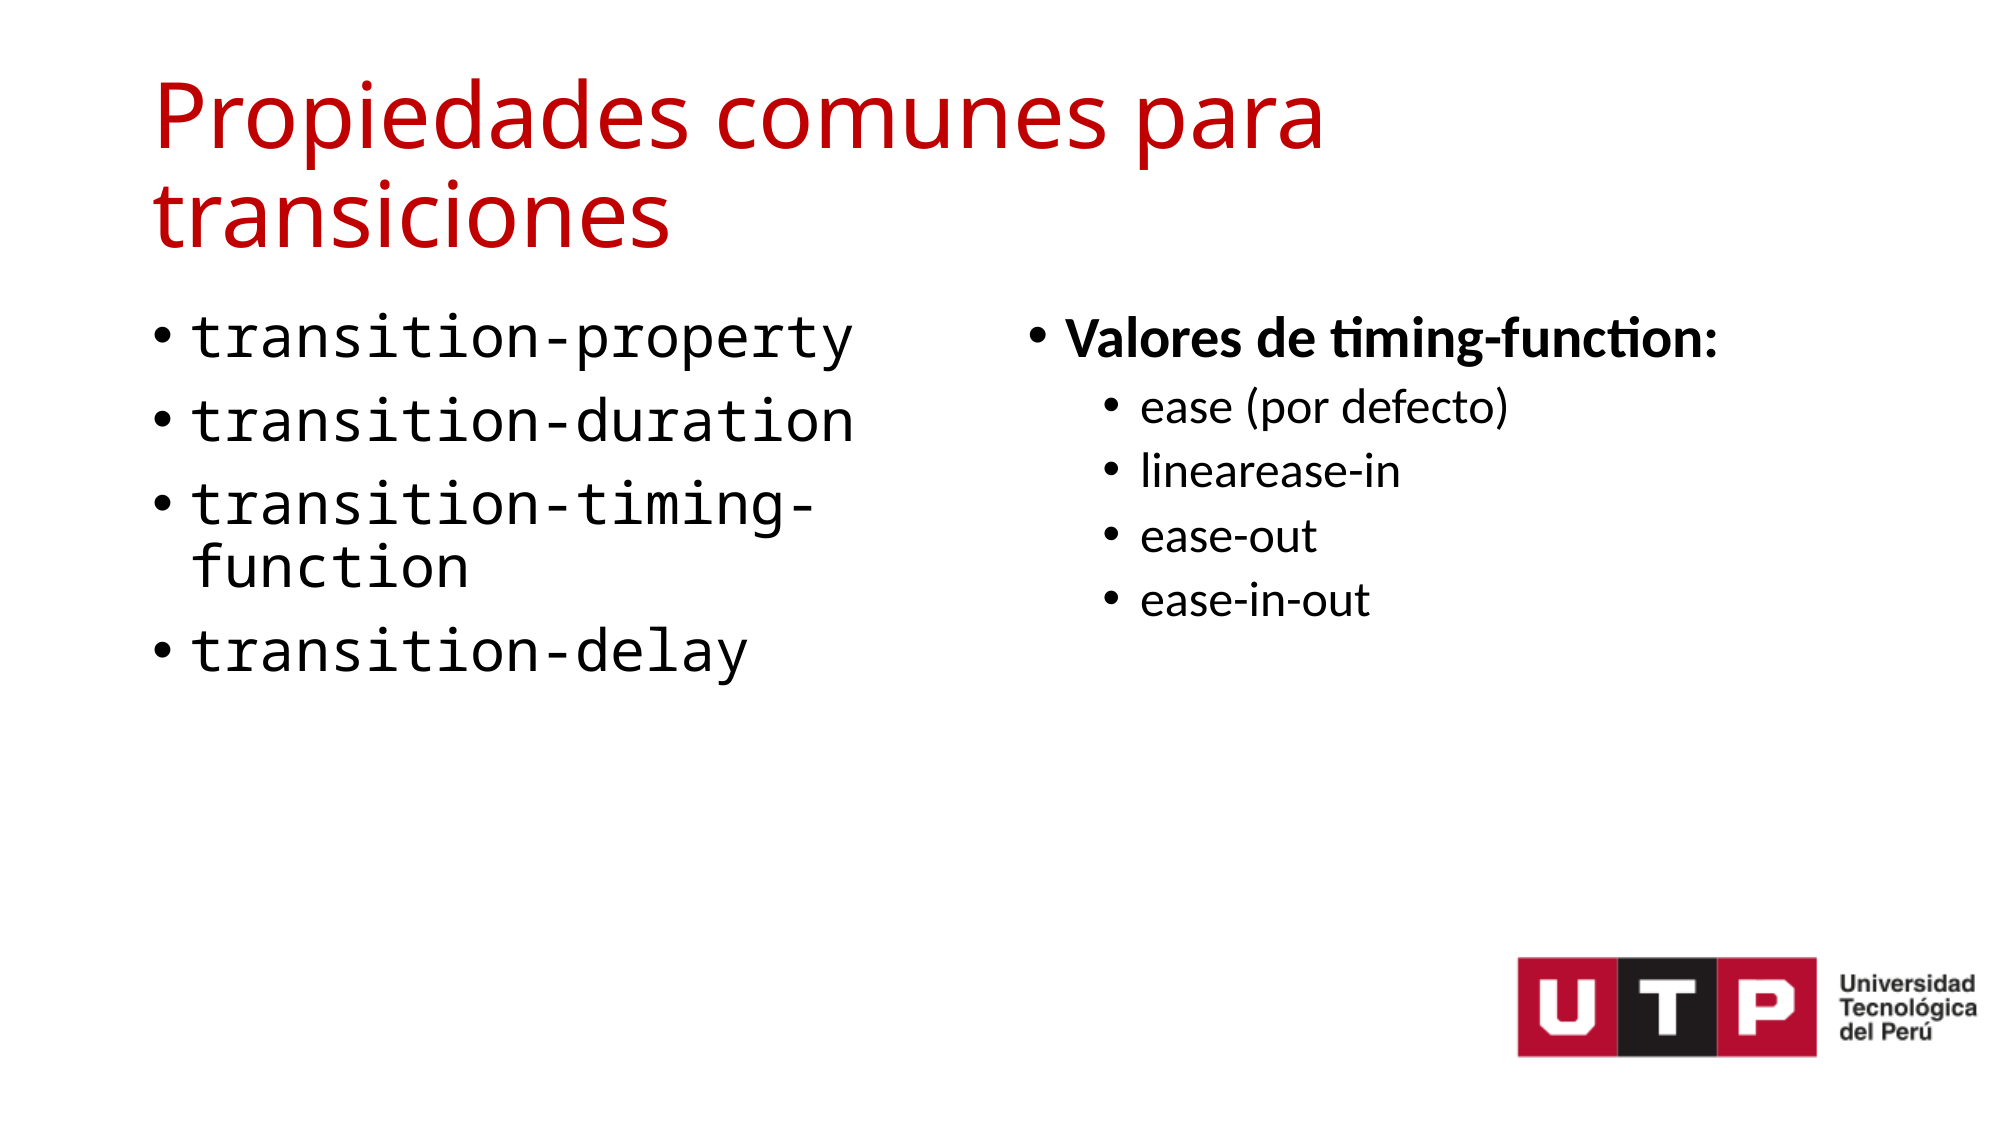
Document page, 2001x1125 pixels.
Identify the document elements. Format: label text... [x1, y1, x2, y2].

title Propiedades comunes para transiciones [137, 59, 1863, 278]
picture [1484, 923, 2000, 1083]
list transition-property transition-duration transition-timing-function transition-delay [137, 299, 988, 1014]
list Valores de timing-function: ease (por defecto) linearease-in ease-out ease-in-out [1012, 299, 1863, 1014]
